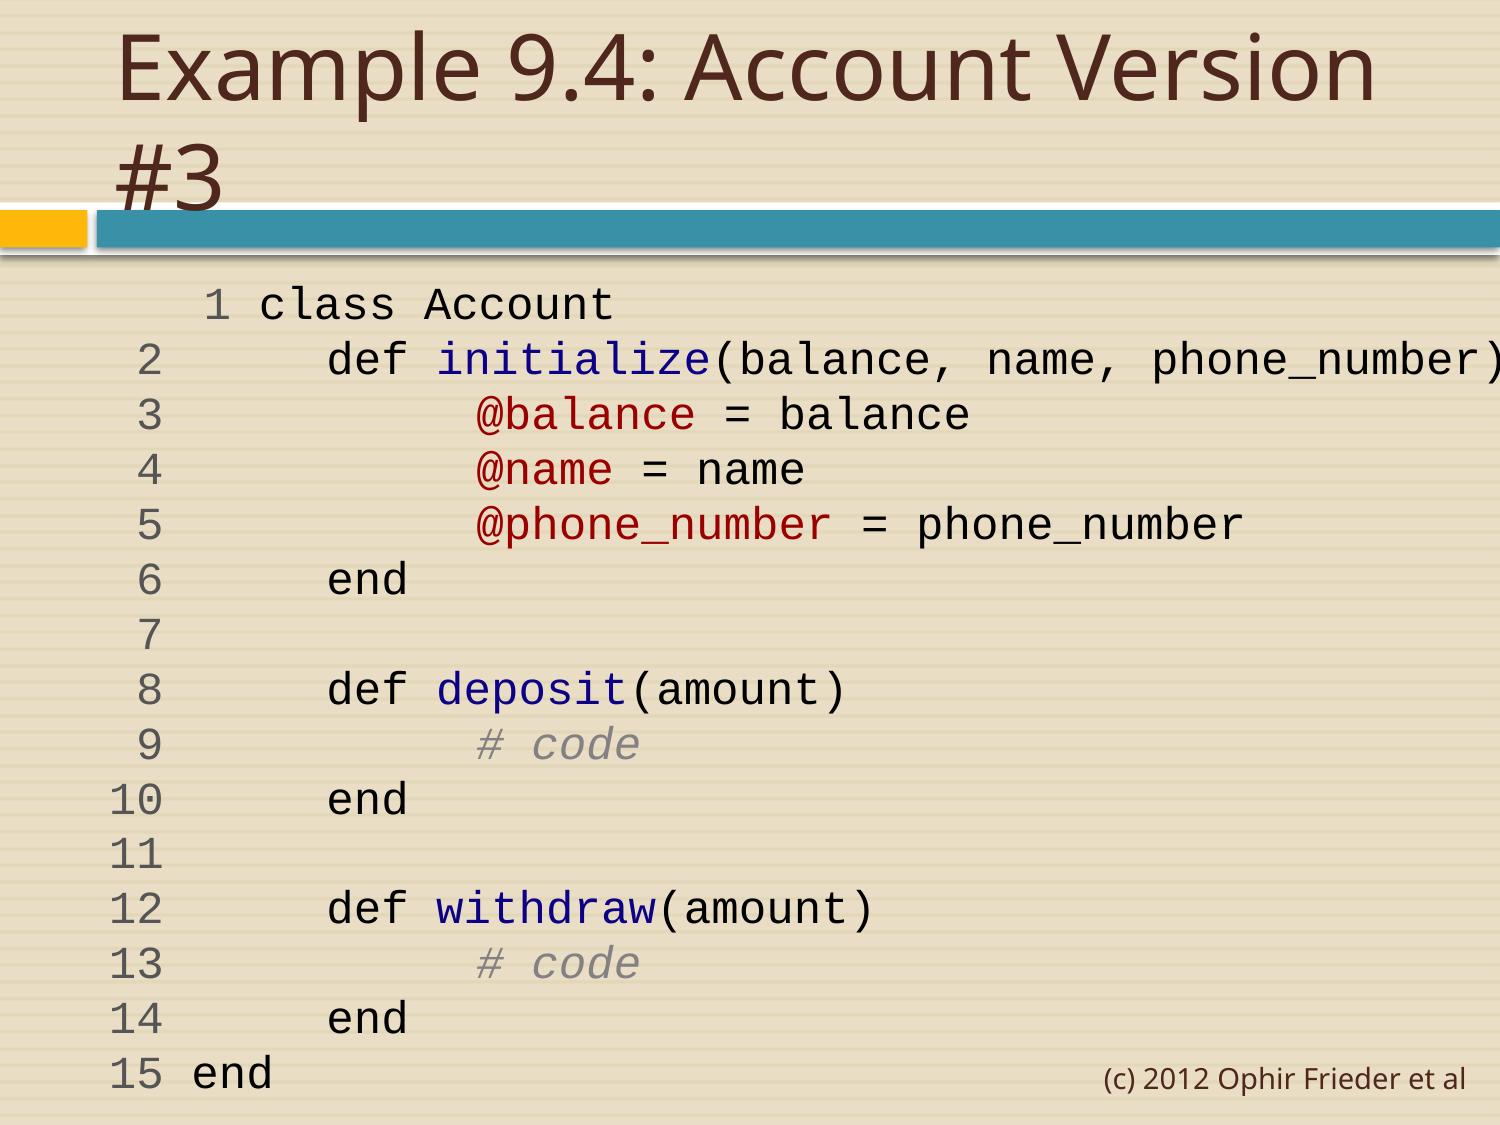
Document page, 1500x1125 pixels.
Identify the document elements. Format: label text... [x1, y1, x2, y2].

footer (c) 2012 Ophir Frieder et al [592, 1047, 1482, 1108]
title Example 9.4: Account Version #3 [99, 37, 1438, 200]
text_box 1 class Account 2 def initialize(balance, name, phone_number) 3 @balance = balance 4 @name = name 5 @phone_number = phone_number 6 end 7 8 def deposit(amount) 9 # code 10 end 11 12 def withdraw(amount) 13 # code 14 end 15 end [11, 266, 1500, 1106]
